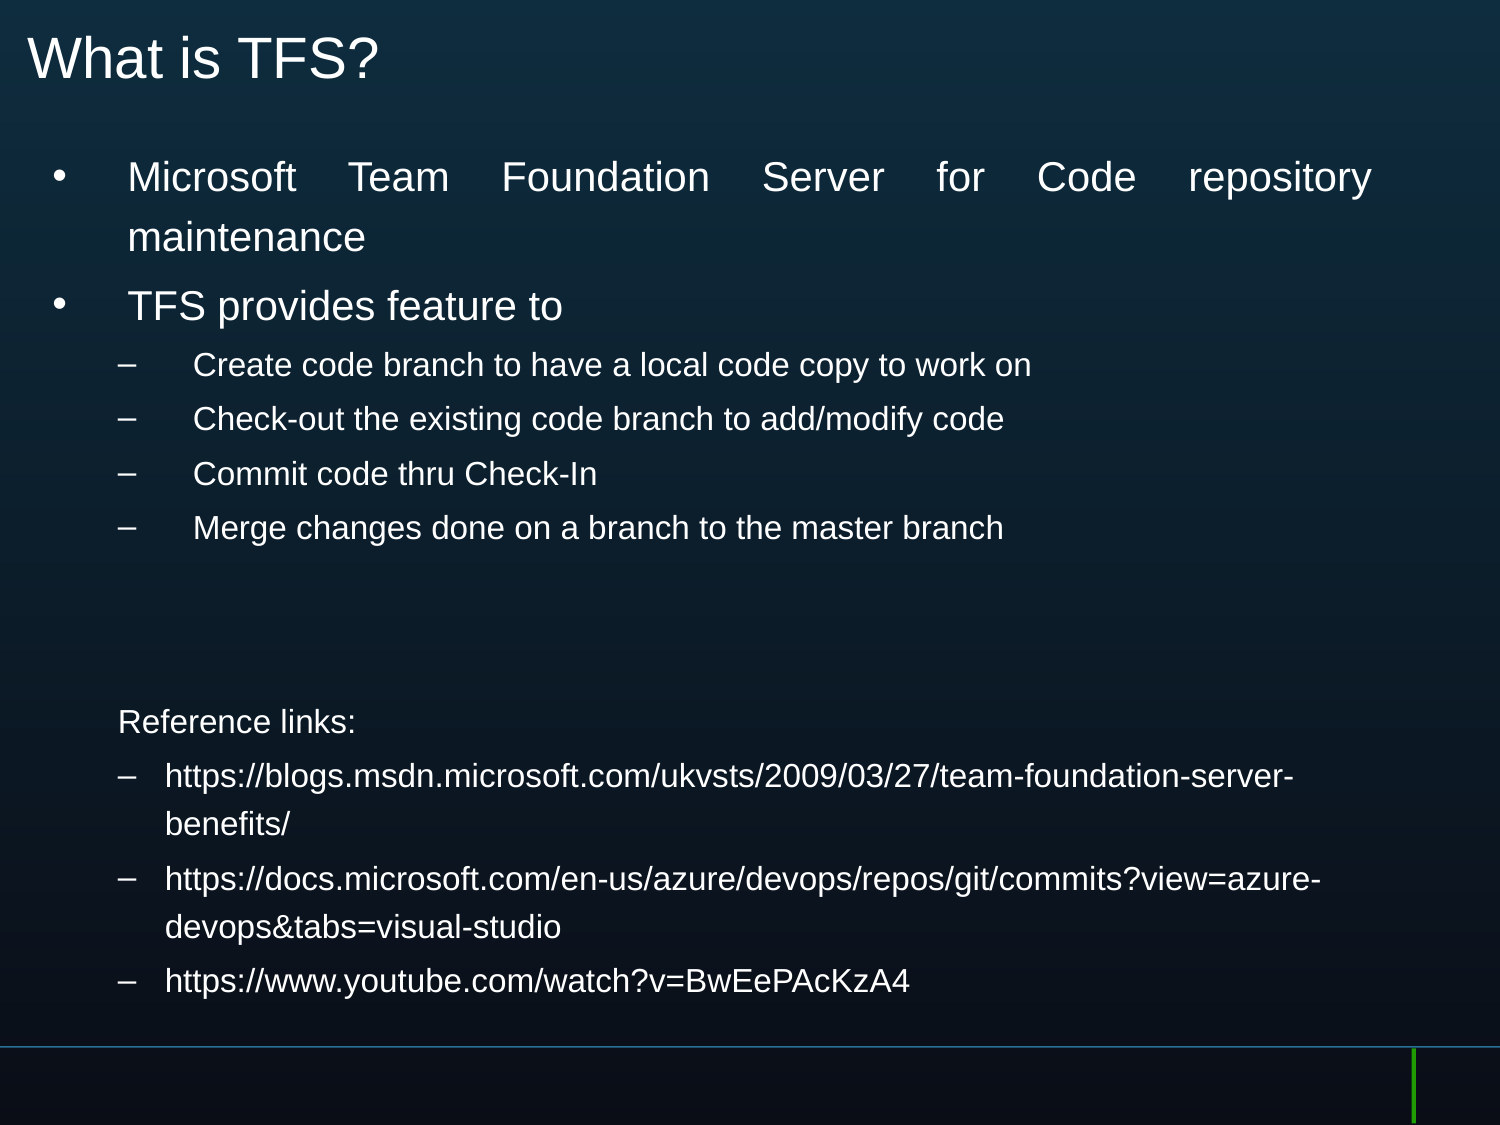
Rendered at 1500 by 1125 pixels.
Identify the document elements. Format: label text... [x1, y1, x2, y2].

list Microsoft Team Foundation Server for Code repository maintenance TFS provides feature to Create code branch to have a local code copy to work on Check-out the existing code branch to add/modify code Commit code thru Check-In Merge changes done on a branch to the master branch Reference links: https://blogs.msdn.microsoft.com/ukvsts/2009/03/27/team-foundation-server-benefits/ https://docs.microsoft.com/en-us/azure/devops/repos/git/commits?view=azure-devops&tabs=visual-studio https://www.youtube.com/watch?v=BwEePAcKzA4 [37, 132, 1388, 1013]
title What is TFS? [12, 12, 1138, 100]
